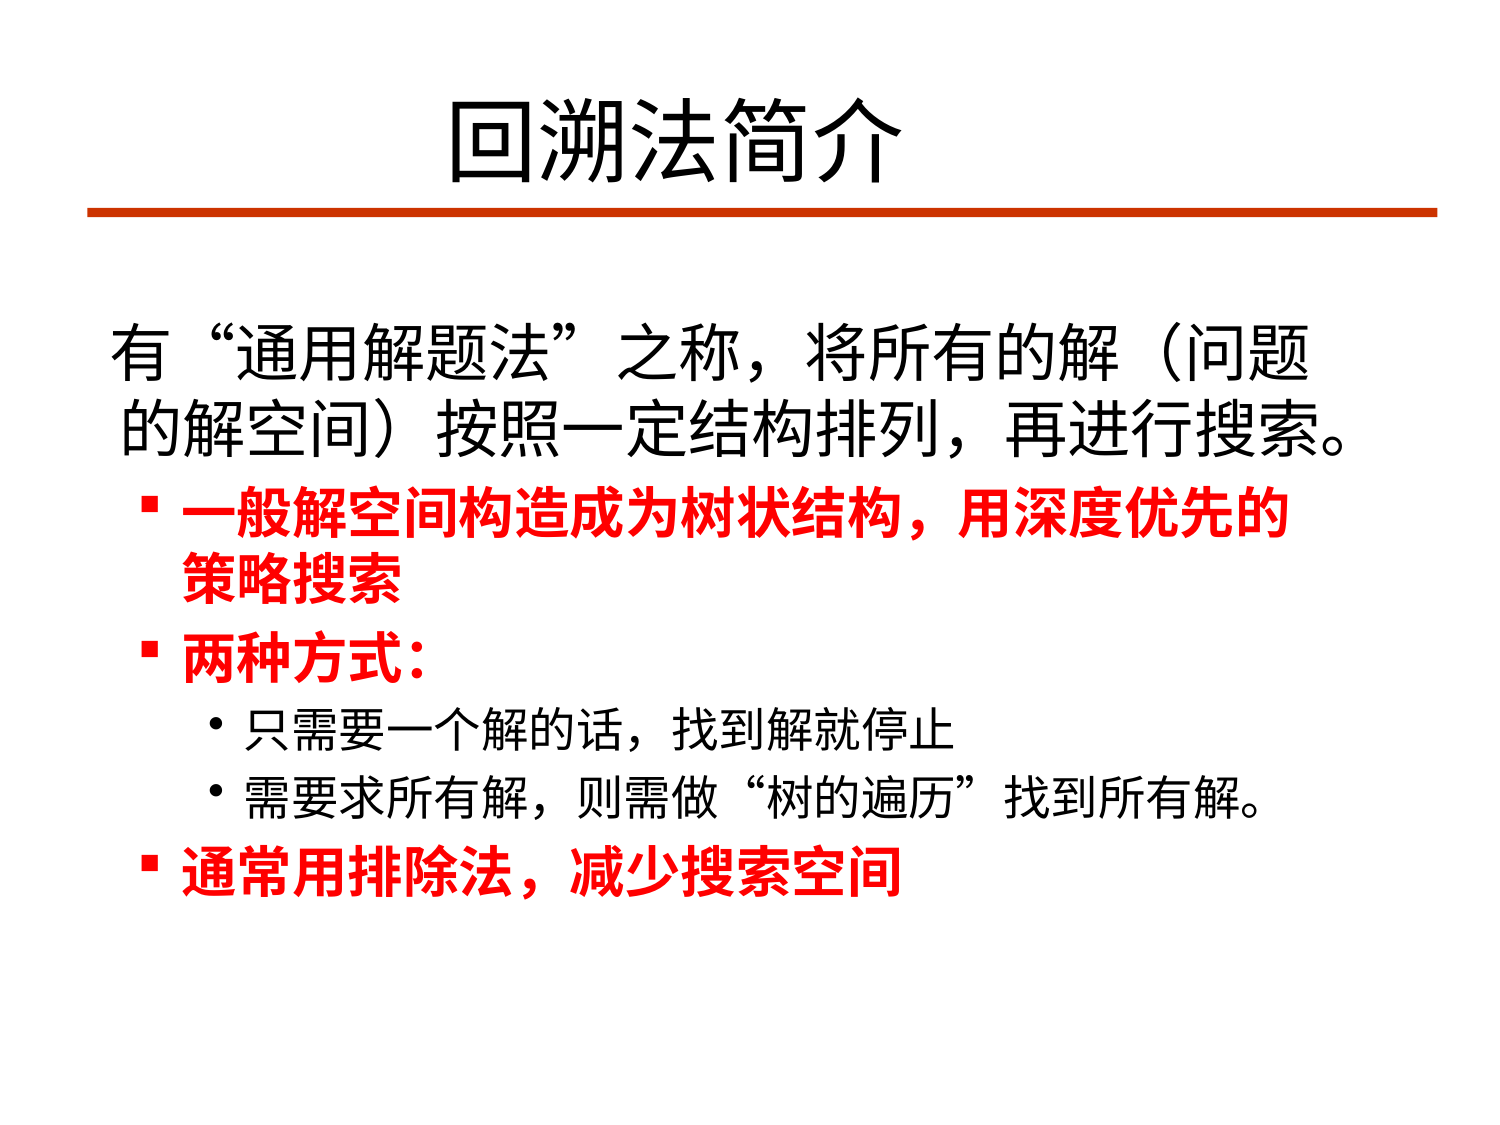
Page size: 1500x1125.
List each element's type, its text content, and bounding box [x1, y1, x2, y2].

title 回溯法简介 [0, 45, 1350, 233]
list 有“通用解题法”之称，将所有的解（问题的解空间）按照一定结构排列，再进行搜索。 一般解空间构造成为树状结构，用深度优先的策略搜索 两种方式： 只需要一个解的话，找到解就停止 需要求所有解，则需做“树的遍历”找到所有解。 通常用排除法，减少搜索空间 [65, 313, 1341, 1047]
